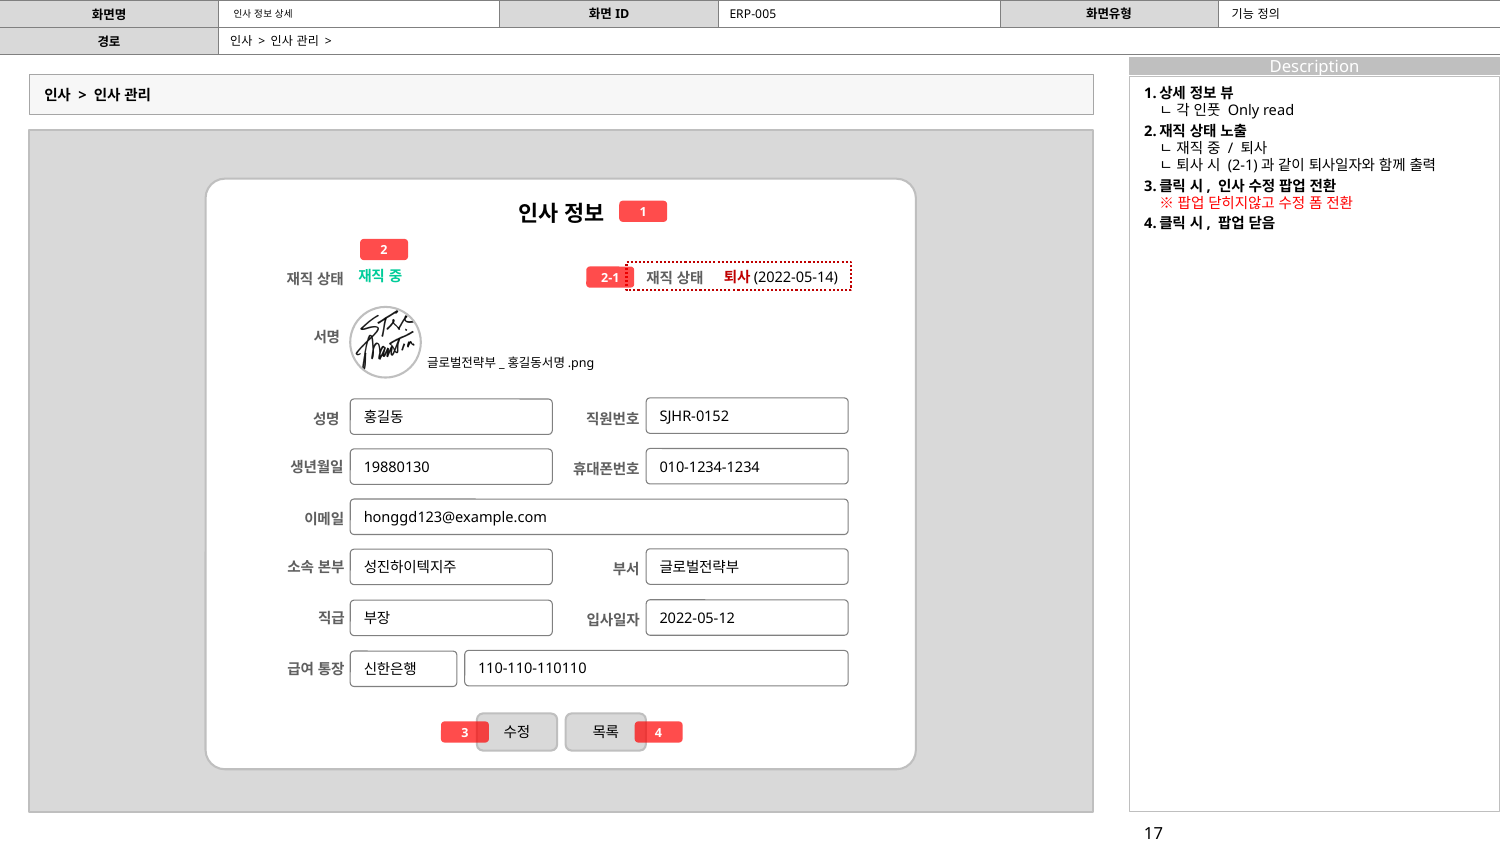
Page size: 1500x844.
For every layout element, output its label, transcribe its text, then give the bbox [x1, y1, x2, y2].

text_box 부장 [348, 598, 555, 638]
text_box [476, 713, 647, 751]
text_box 직원번호 [586, 405, 644, 428]
text_box 생년월일 [290, 453, 344, 476]
text_box 010-1234-1234 [644, 446, 851, 487]
text_box 4 [652, 719, 685, 745]
text_box 재직 상태 [286, 265, 343, 288]
text_box [348, 304, 423, 380]
text_box 휴대폰번호 [573, 455, 640, 477]
text_box 재직 중 [343, 259, 418, 292]
text_box 신한은행 [348, 648, 459, 689]
text_box 소속 본부 [287, 554, 345, 576]
text_box 이메일 [304, 505, 344, 528]
text_box 부서 [612, 555, 640, 578]
text_box 인사 정보 [454, 192, 670, 234]
text_box 2022-05-12 [644, 597, 851, 638]
text_box 서명 [313, 323, 344, 346]
text_box 글로벌전략부 [644, 546, 851, 587]
text_box 19880130 [348, 446, 555, 487]
text_box 홍길동 [348, 396, 555, 437]
text_box 110-110-110110 [462, 648, 851, 688]
text_box SJHR-0152 [644, 395, 851, 436]
title 인사 정보 상세 [218, 0, 502, 27]
text_box 상세 정보 뷰 ㄴ 각 인풋 Only read 재직 상태 노출 ㄴ 재직 중 / 퇴사 ㄴ 퇴사 시 (2-1)과 같이 퇴사일자와 함께 출력 클릭 시, 인사 수정 팝업 전환 ※ 팝업 닫히지않고 수정 폼 전환 클릭 시, 팝업 닫음 [1129, 76, 1500, 812]
text_box 2-1 [584, 264, 621, 290]
text_box honggd123@example.com [348, 496, 851, 537]
list ERP-005 [717, 0, 999, 27]
text_box 2 [358, 236, 411, 263]
text_box [27, 128, 1095, 814]
text_box 직급 [318, 605, 345, 627]
text_box [203, 176, 918, 772]
text_box 입사일자 [586, 606, 640, 629]
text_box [626, 259, 860, 294]
text_box 인사 > 인사 관리 [27, 72, 1096, 117]
text_box 급여 통장 [287, 655, 345, 678]
text_box 1 [617, 198, 670, 224]
text_box 성명 [312, 405, 344, 428]
list 인사 > 인사 관리 > [218, 27, 1500, 55]
text_box 글로벌전략부_홍길동서명.png [412, 347, 610, 378]
text_box 3 [438, 719, 471, 745]
text_box 성진하이텍지주 [348, 547, 555, 587]
list 기능 정의 [1219, 0, 1498, 27]
